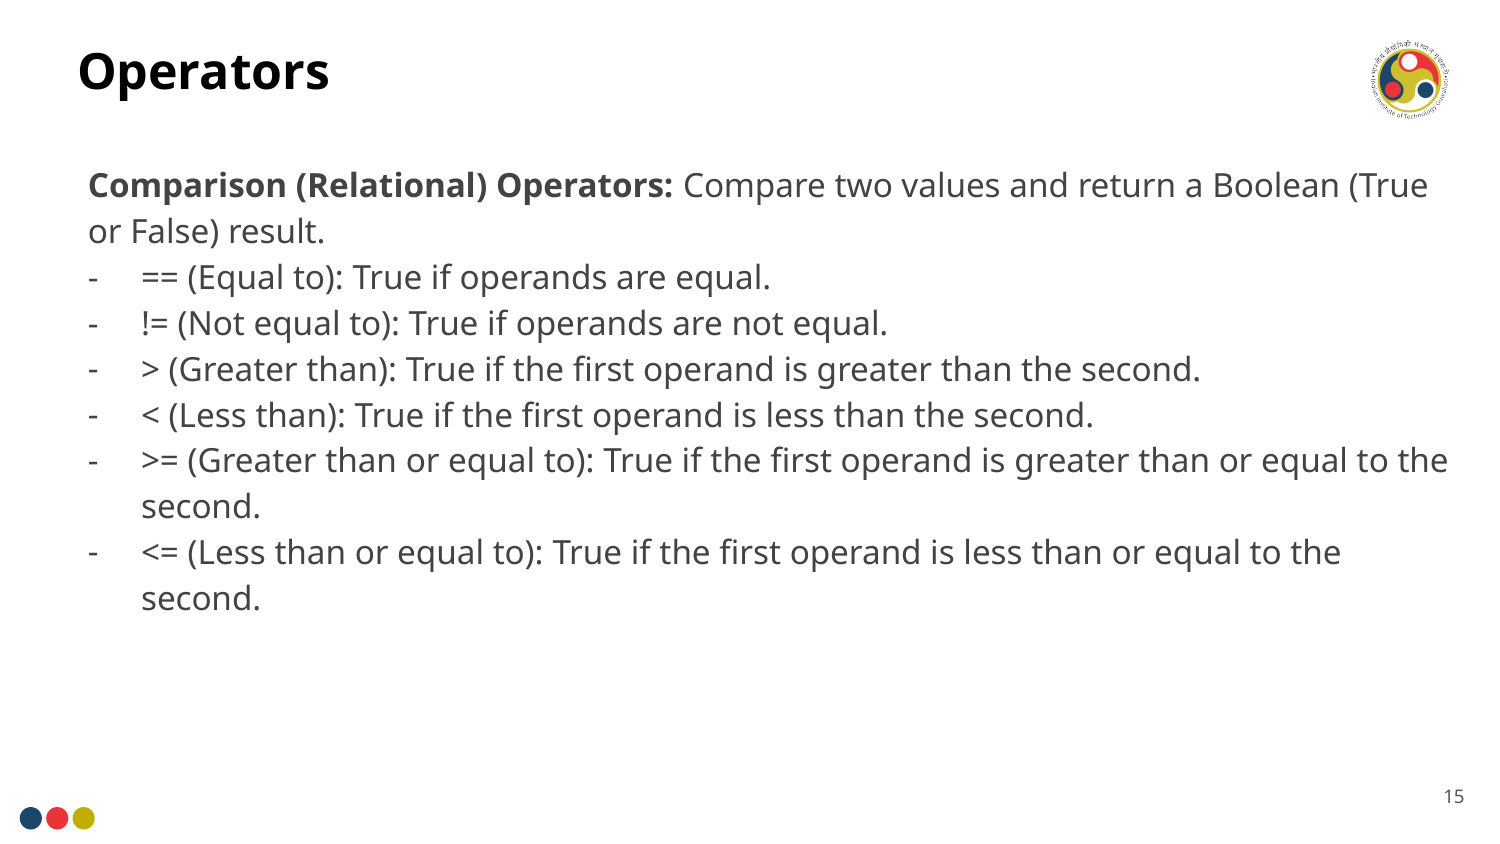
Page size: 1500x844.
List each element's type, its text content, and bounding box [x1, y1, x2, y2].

picture [1371, 40, 1449, 119]
slide_number 15 [1389, 764, 1480, 830]
list Comparison (Relational) Operators: Compare two values and return a Boolean (True or False) result. == (Equal to): True if operands are equal. != (Not equal to): True if operands are not equal. > (Greater than): True if the first operand is greater than the second. < (Less than): True if the first operand is less than the second. >= (Greater than or equal to): True if the first operand is greater than or equal to the second. <= (Less than or equal to): True if the first operand is less than or equal to the second. [51, 143, 1480, 765]
title Operators [62, 24, 702, 116]
